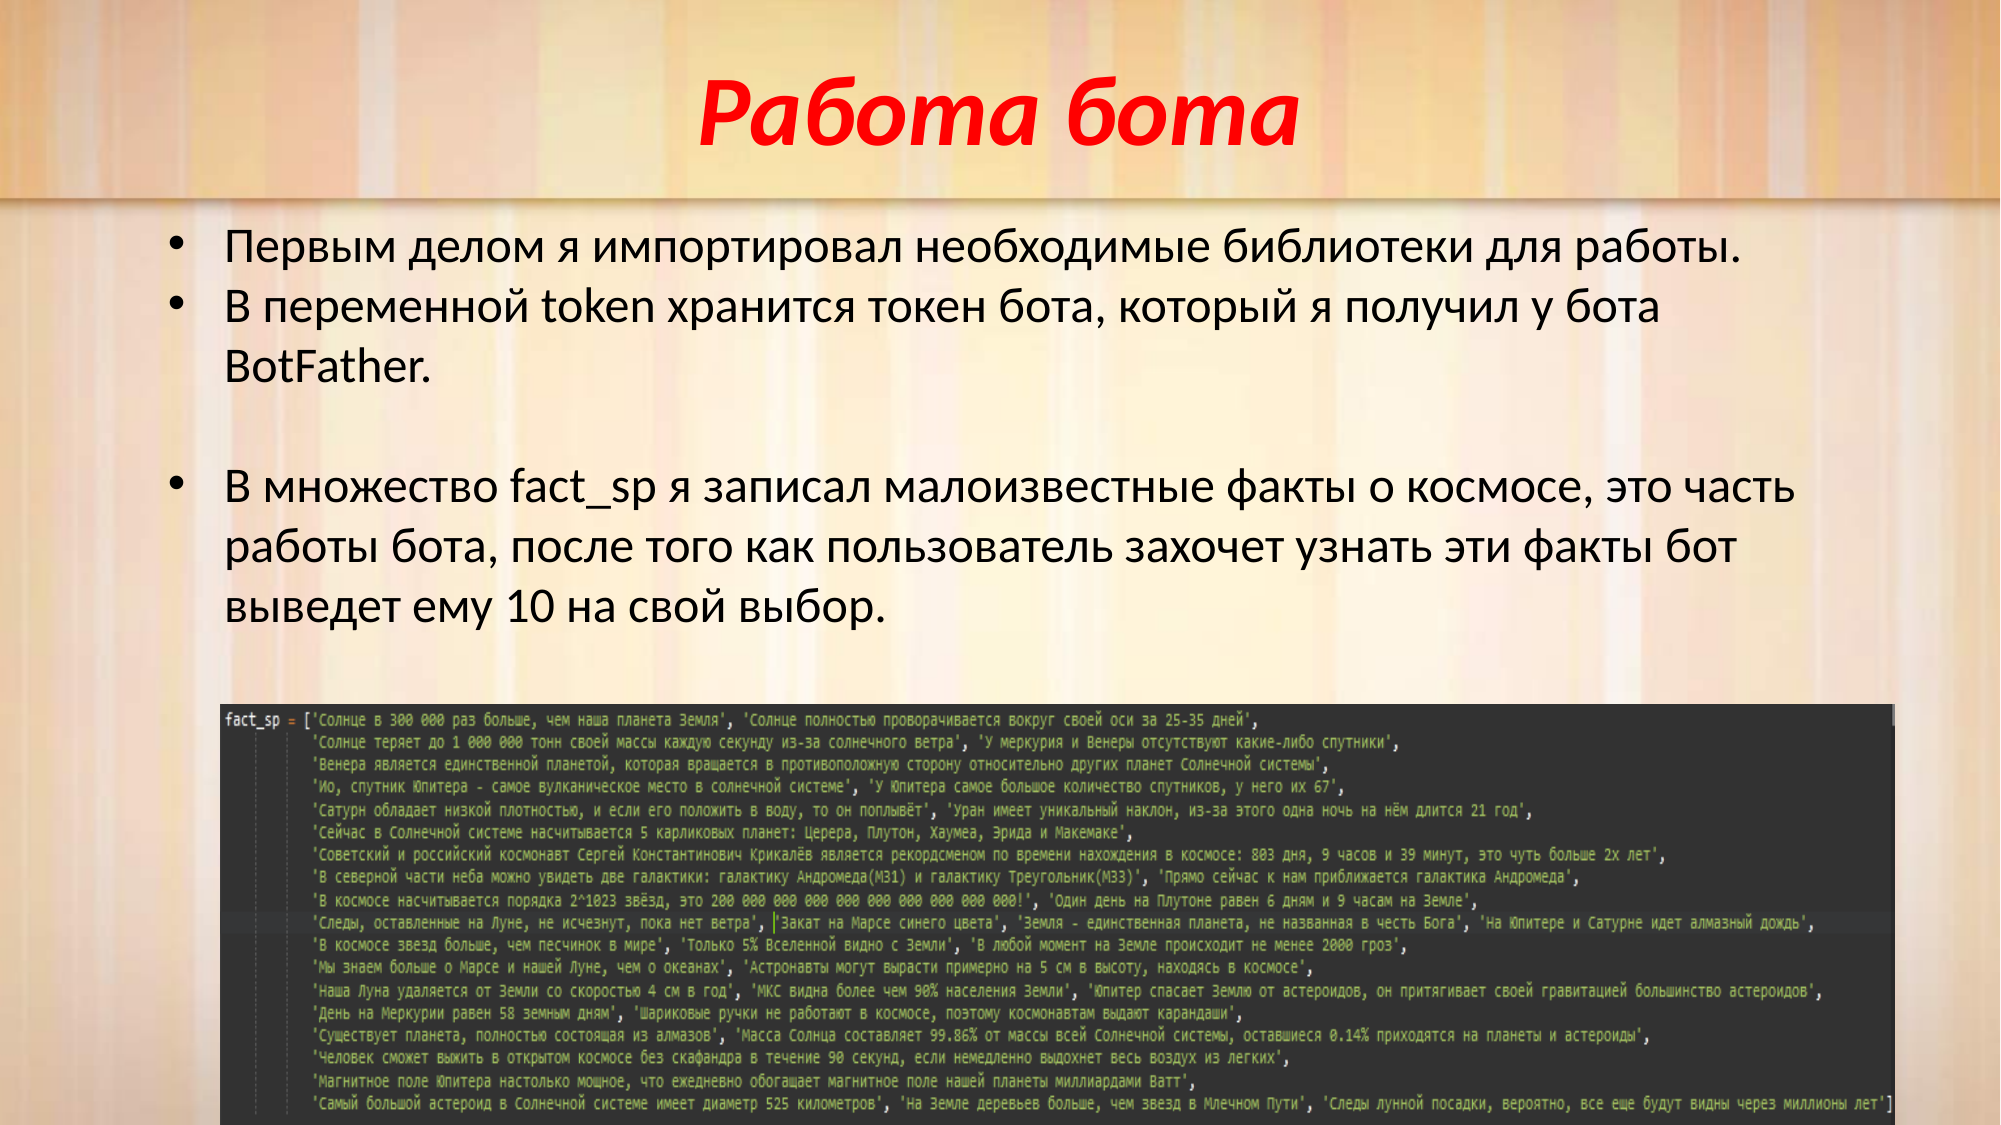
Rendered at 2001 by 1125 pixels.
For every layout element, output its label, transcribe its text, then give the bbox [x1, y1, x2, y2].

title Работа бота [151, 19, 1849, 192]
picture [0, 0, 2001, 1125]
list Первым делом я импортировал необходимые библиотеки для работы. В переменной token хранится токен бота, который я получил у бота BotFather. В множество fact_sp я записал малоизвестные факты о космосе, это часть работы бота, после того как пользователь захочет узнать эти факты бот выведет ему 10 на свой выбор. [152, 204, 1848, 1000]
